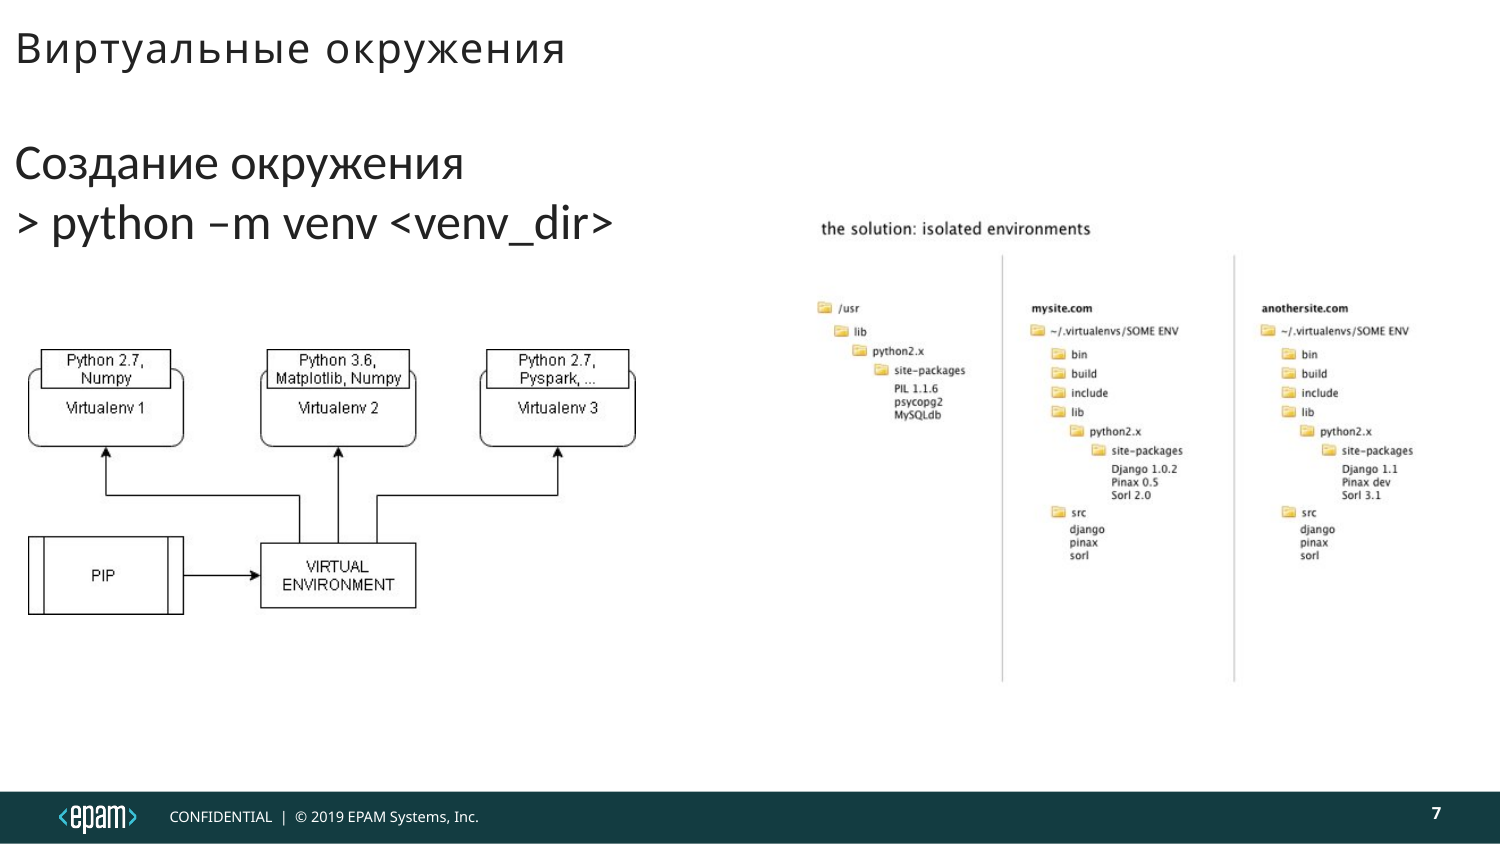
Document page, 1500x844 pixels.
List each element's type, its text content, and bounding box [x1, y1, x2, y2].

text_box Создание окружения > python –m venv <venv_dir> [0, 121, 636, 257]
picture [28, 349, 636, 616]
text_box Виртуальные окружения [0, 14, 1424, 125]
slide_number 7 [1216, 791, 1442, 844]
picture [799, 196, 1457, 708]
